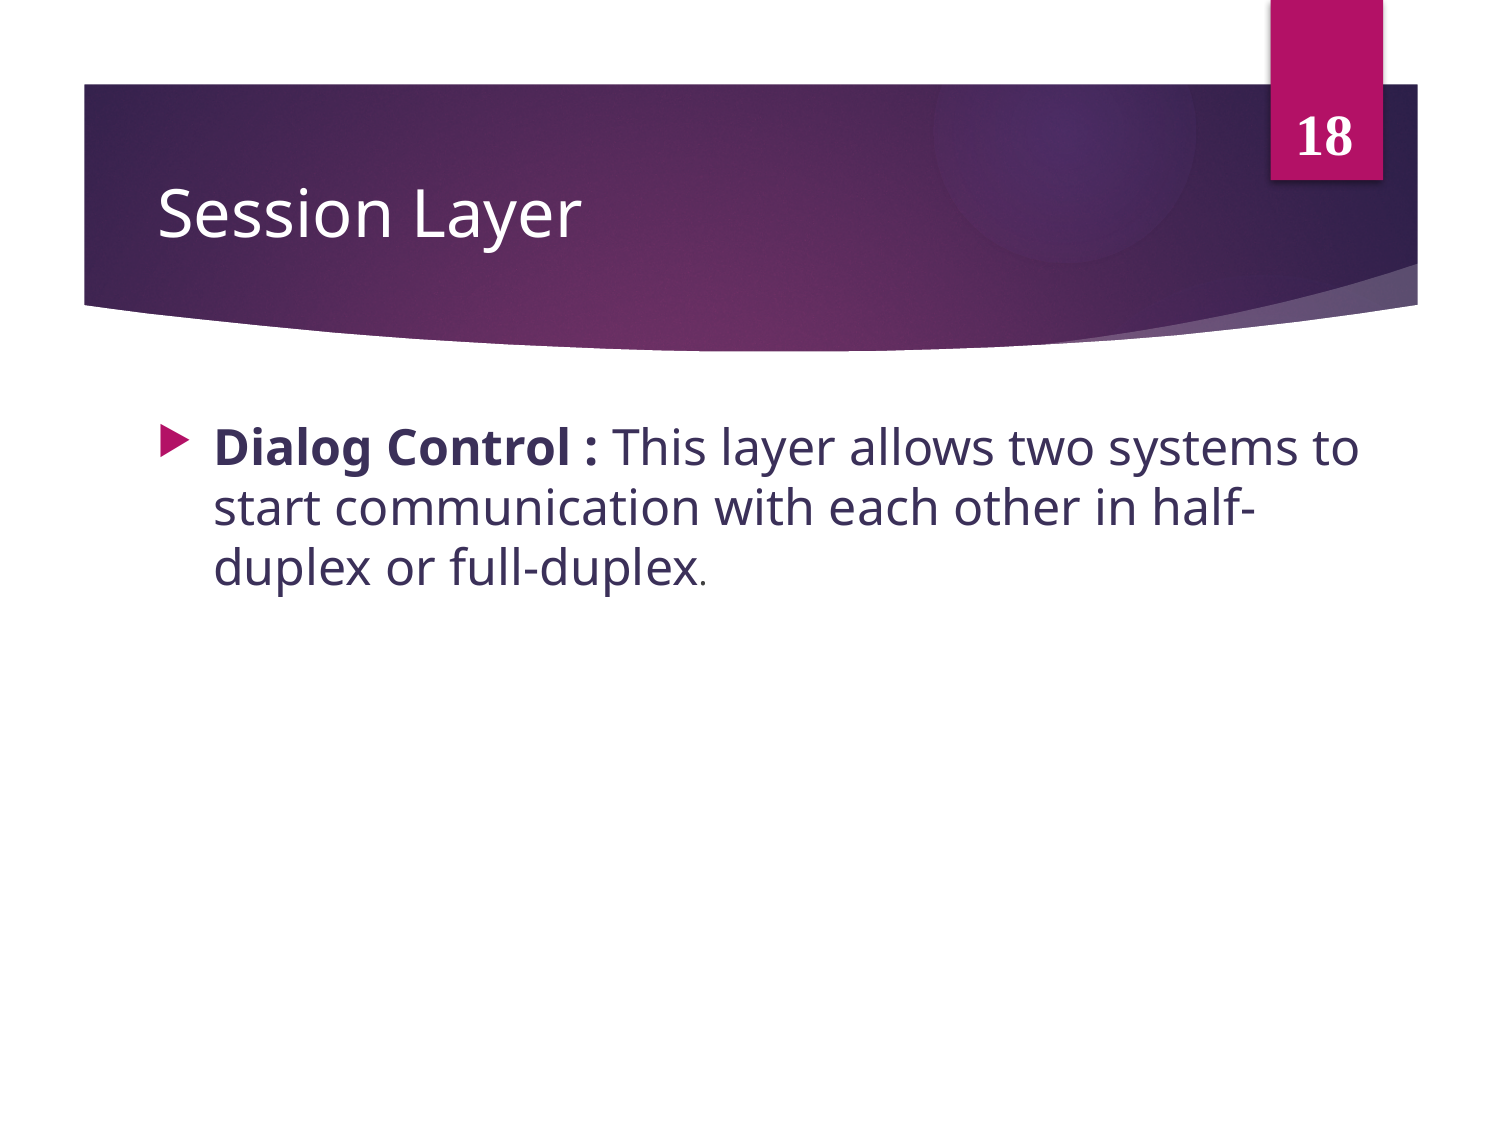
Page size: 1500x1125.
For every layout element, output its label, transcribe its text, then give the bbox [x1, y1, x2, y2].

list Dialog Control : This layer allows two systems to start communication with each other in half-duplex or full-duplex. [141, 408, 1388, 988]
title Session Layer [142, 152, 1183, 269]
slide_number 18 [1259, 48, 1390, 175]
